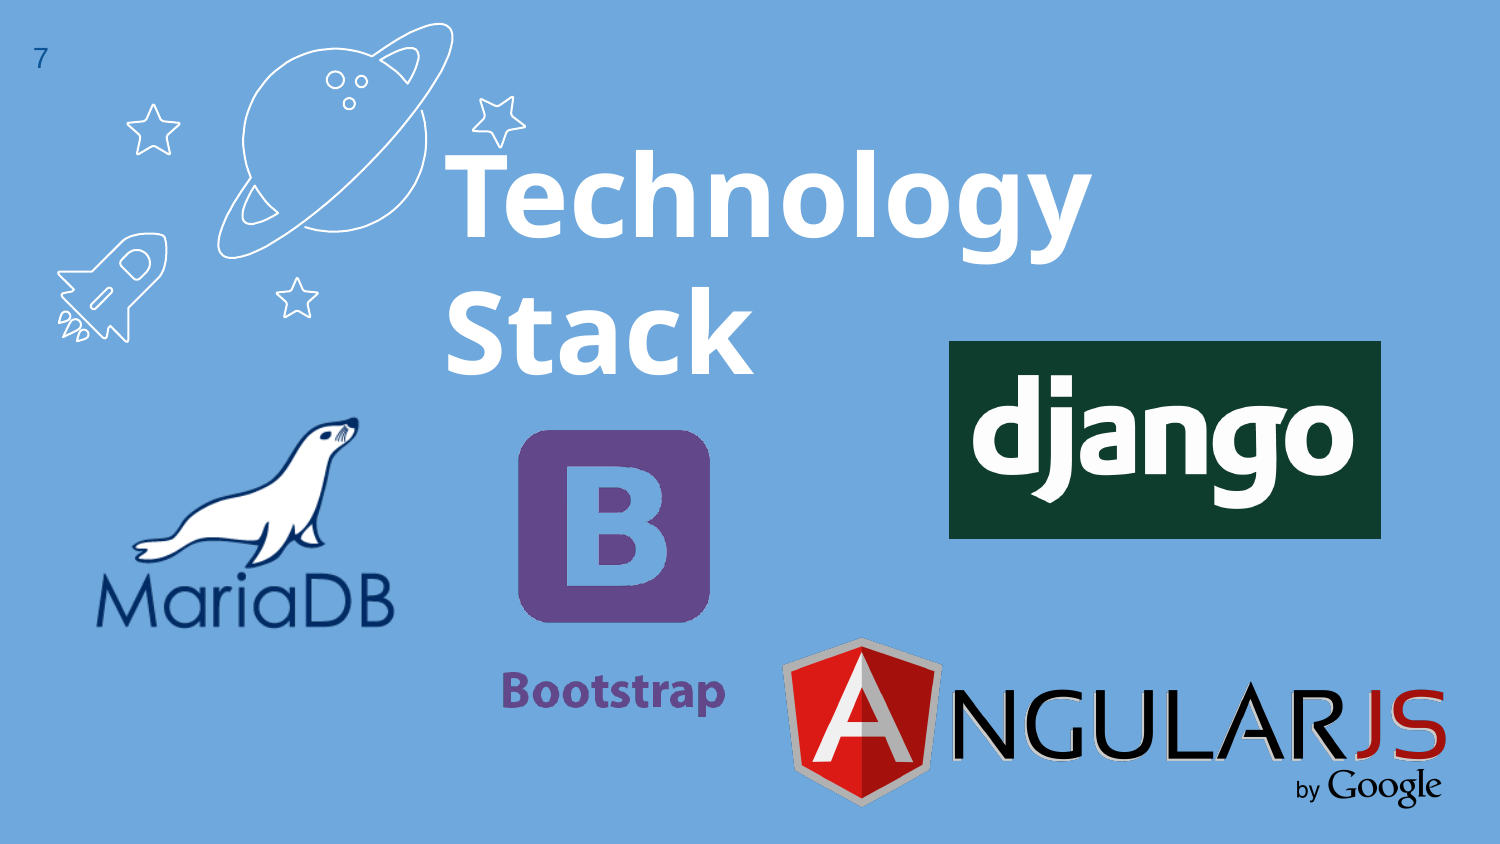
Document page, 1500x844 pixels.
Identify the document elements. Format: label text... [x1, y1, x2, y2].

slide_number 7 [17, 23, 217, 230]
picture [948, 341, 1382, 539]
title Technology Stack [428, 107, 1449, 304]
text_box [218, 23, 453, 259]
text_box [57, 233, 167, 342]
picture [31, 394, 1450, 812]
